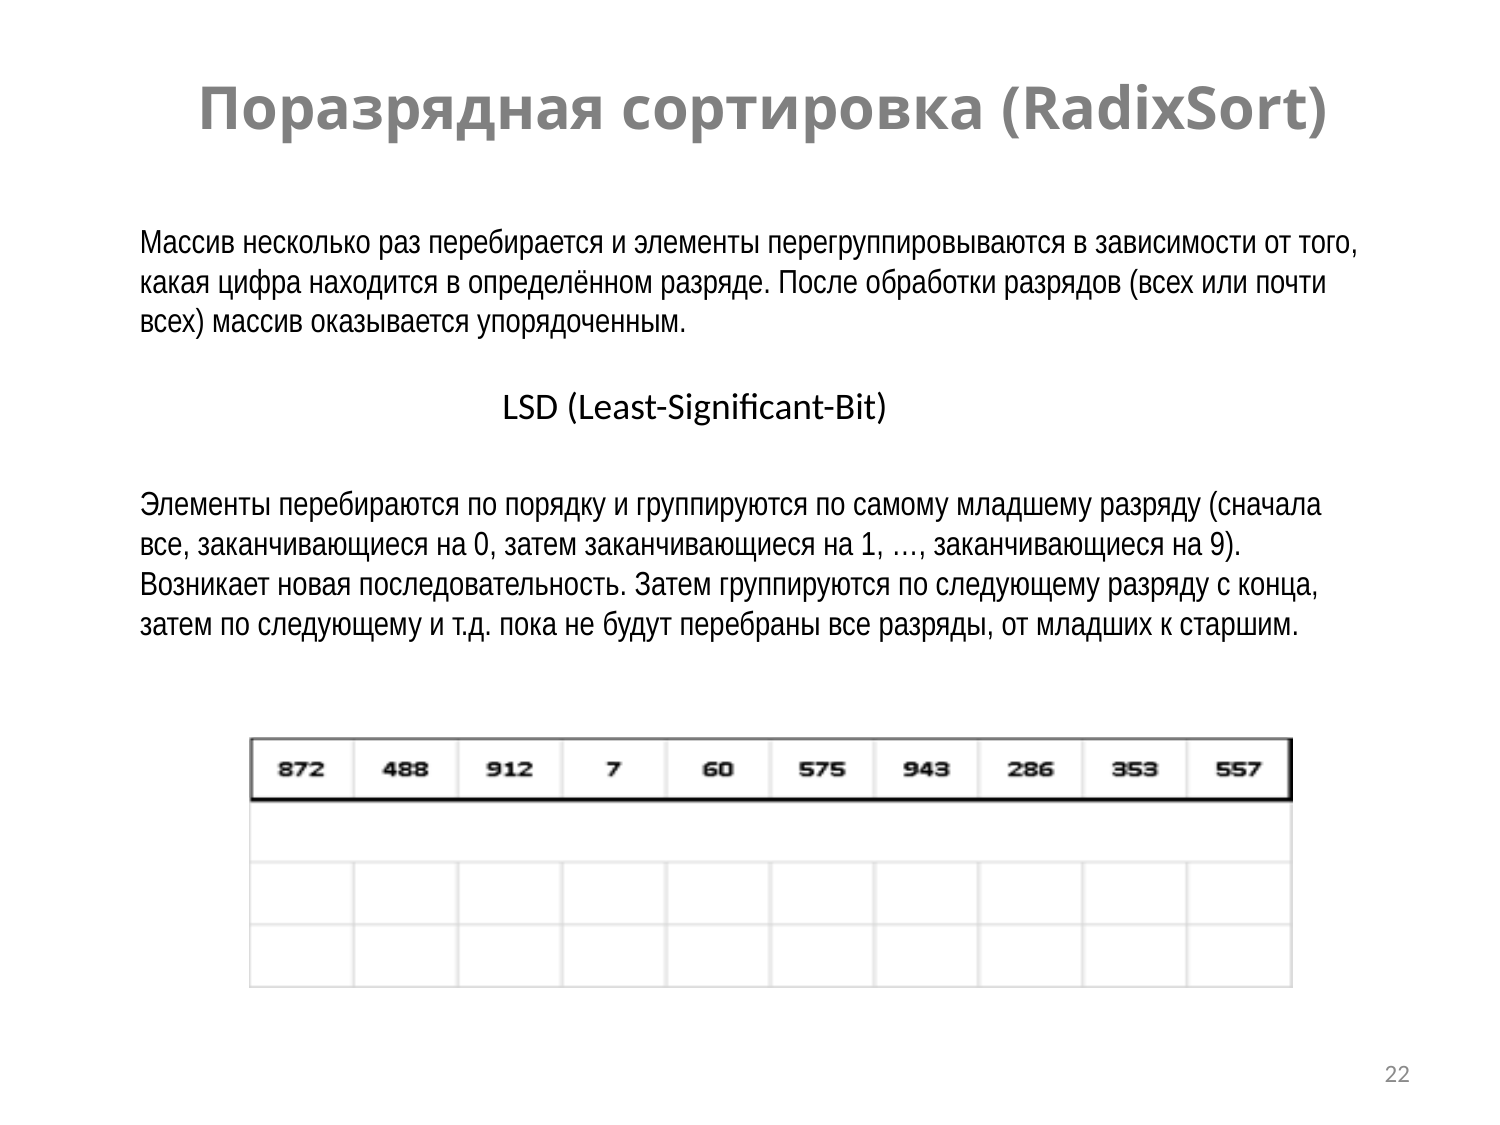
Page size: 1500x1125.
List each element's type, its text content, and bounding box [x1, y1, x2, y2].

text_box Массив несколько раз перебирается и элементы перегруппировываются в зависимости от того, какая цифра находится в определённом разряде. После обработки разрядов (всех или почти всех) массив оказывается упорядоченным. [125, 212, 1375, 347]
picture [249, 737, 1294, 988]
slide_number 22 [1074, 1042, 1425, 1103]
text_box Элементы перебираются по порядку и группируются по самому младшему разряду (сначала все, заканчивающиеся на 0, затем заканчивающиеся на 1, …, заканчивающиеся на 9). Возникает новая последовательность. Затем группируются по следующему разряду с конца, затем по следующему и т.д. пока не будут перебраны все разряды, от младших к старшим. [125, 474, 1350, 650]
text_box LSD (Least-Significant-Bit) [487, 374, 1093, 435]
text_box Поразрядная сортировка (RadixSort) [150, 62, 1375, 150]
